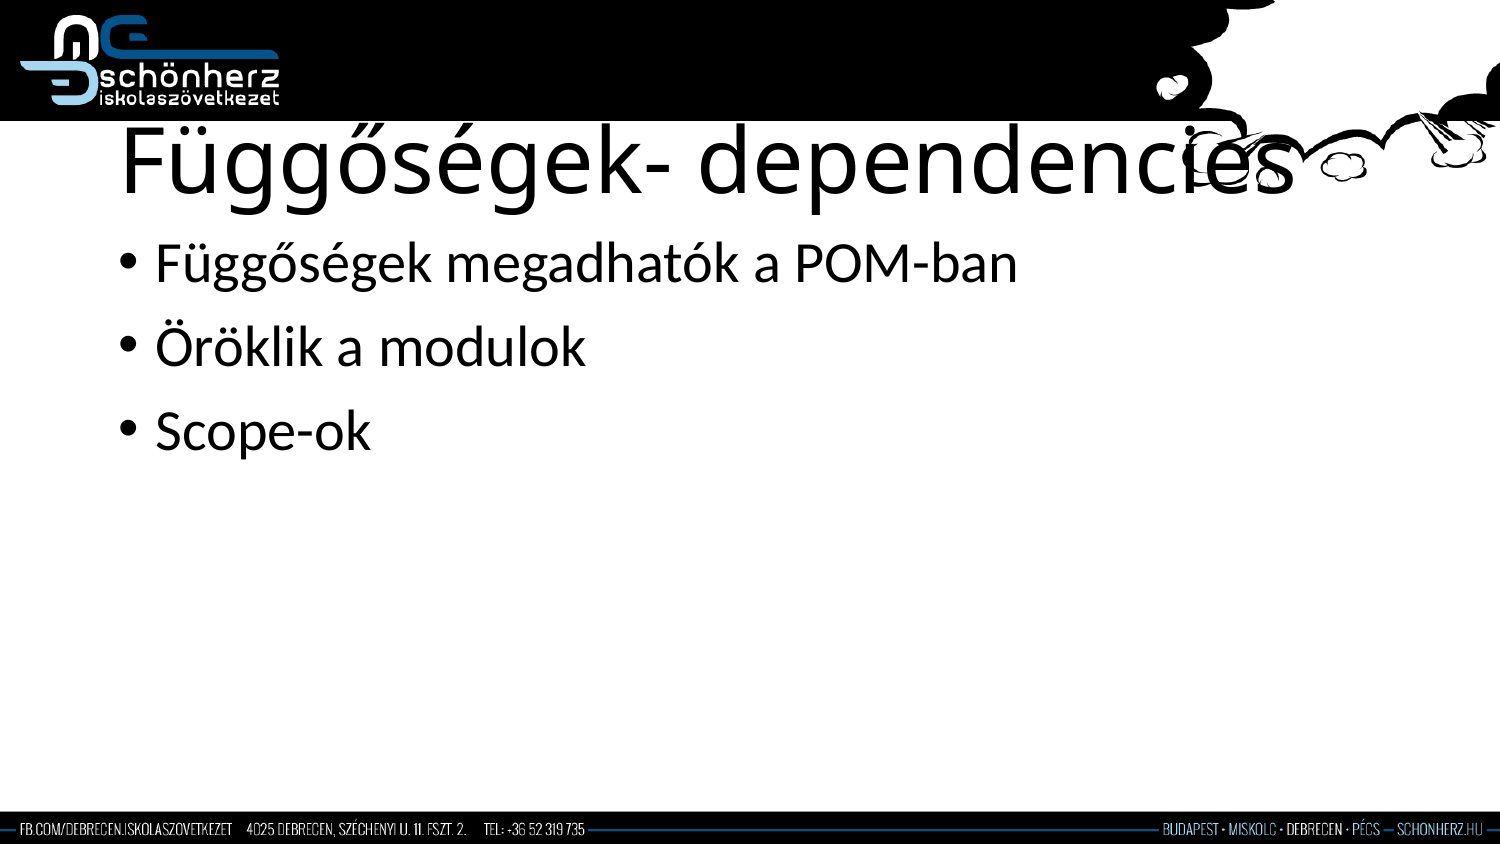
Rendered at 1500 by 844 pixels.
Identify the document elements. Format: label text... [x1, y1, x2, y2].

title Függőségek- dependencies [103, 82, 1397, 224]
picture [0, 0, 1500, 844]
list Függőségek megadhatók a POM-ban Öröklik a modulok Scope-ok [103, 224, 1397, 760]
